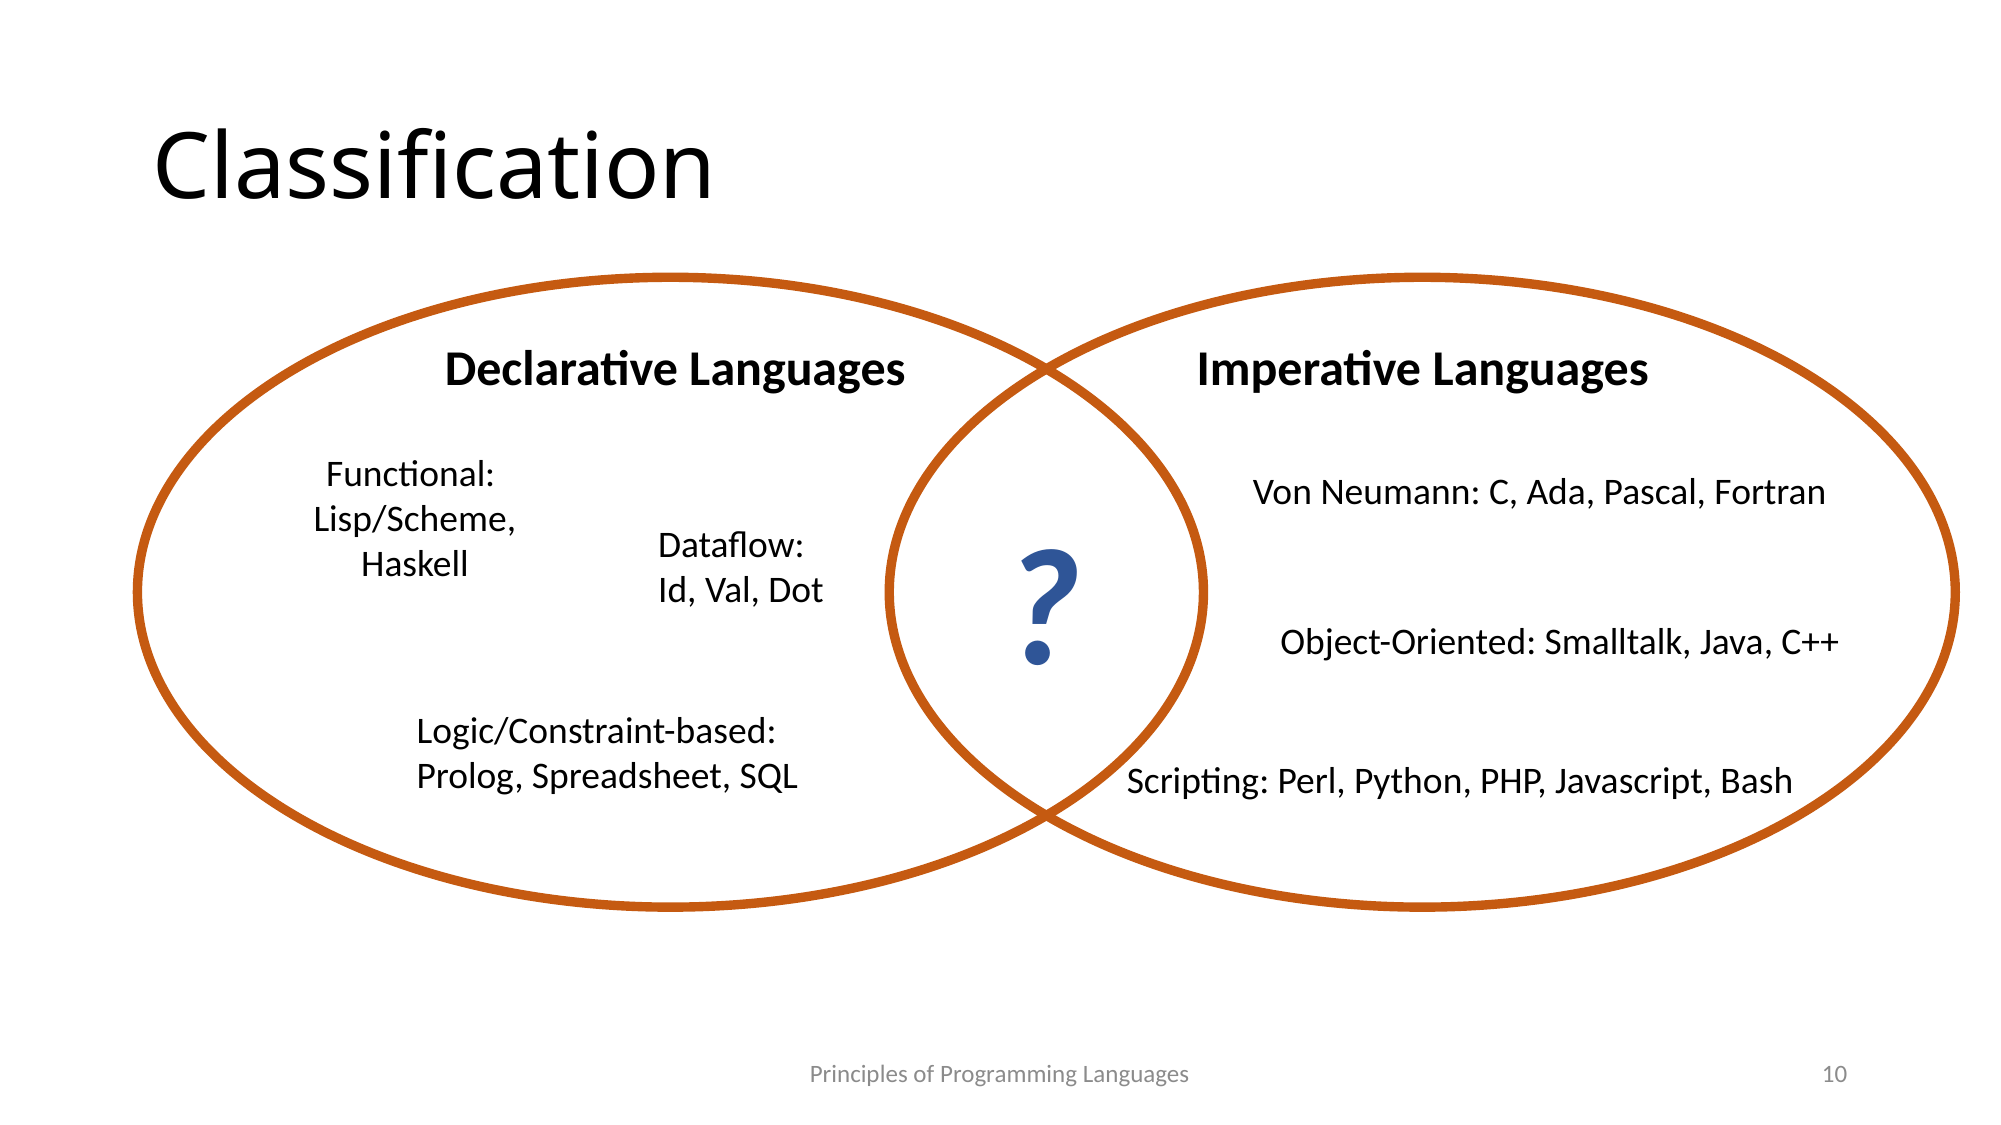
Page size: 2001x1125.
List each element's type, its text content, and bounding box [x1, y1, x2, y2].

text_box Scripting: Perl, Python, PHP, Javascript, Bash [1112, 749, 1810, 809]
text_box Imperative Languages [1181, 328, 1664, 404]
text_box ? [988, 490, 1096, 706]
footer Principles of Programming Languages [662, 1042, 1338, 1103]
text_box Declarative Languages [430, 328, 922, 404]
text_box Functional: Lisp/Scheme, Haskell [298, 441, 532, 592]
text_box Logic/Constraint-based: Prolog, Spreadsheet, SQL [401, 698, 814, 803]
title Classification [137, 59, 1863, 278]
slide_number 10 [1412, 1042, 1863, 1103]
text_box Dataflow: Id, Val, Dot [643, 512, 839, 618]
text_box [136, 276, 1046, 909]
text_box [888, 276, 1957, 909]
text_box Von Neumann: C, Ada, Pascal, Fortran [1238, 460, 1843, 520]
text_box Object-Oriented: Smalltalk, Java, C++ [1265, 610, 1855, 670]
